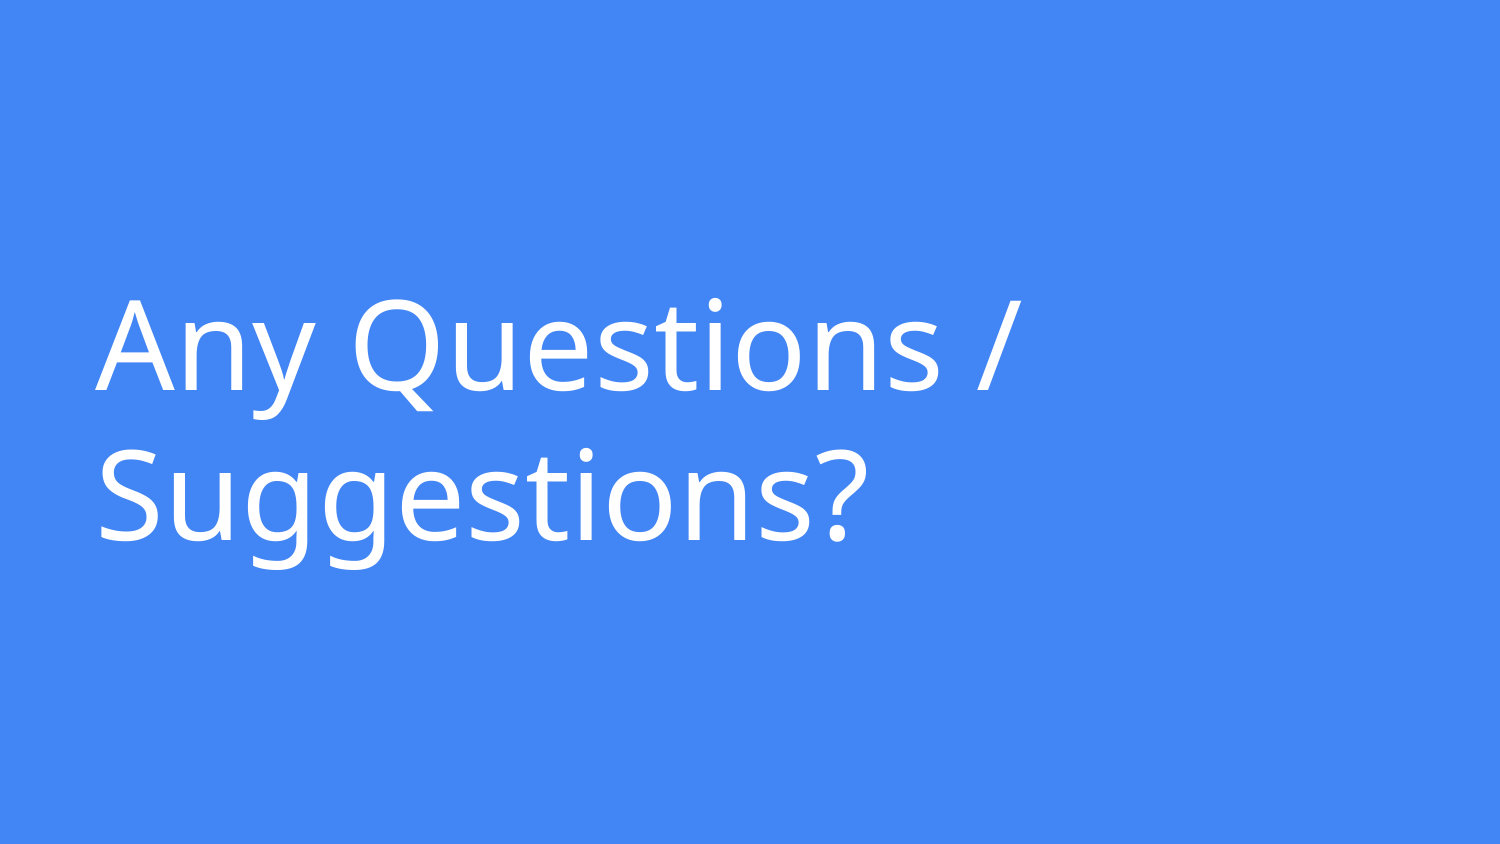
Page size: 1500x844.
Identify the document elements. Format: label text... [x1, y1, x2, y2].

title Any Questions / Suggestions? [80, 80, 1102, 752]
